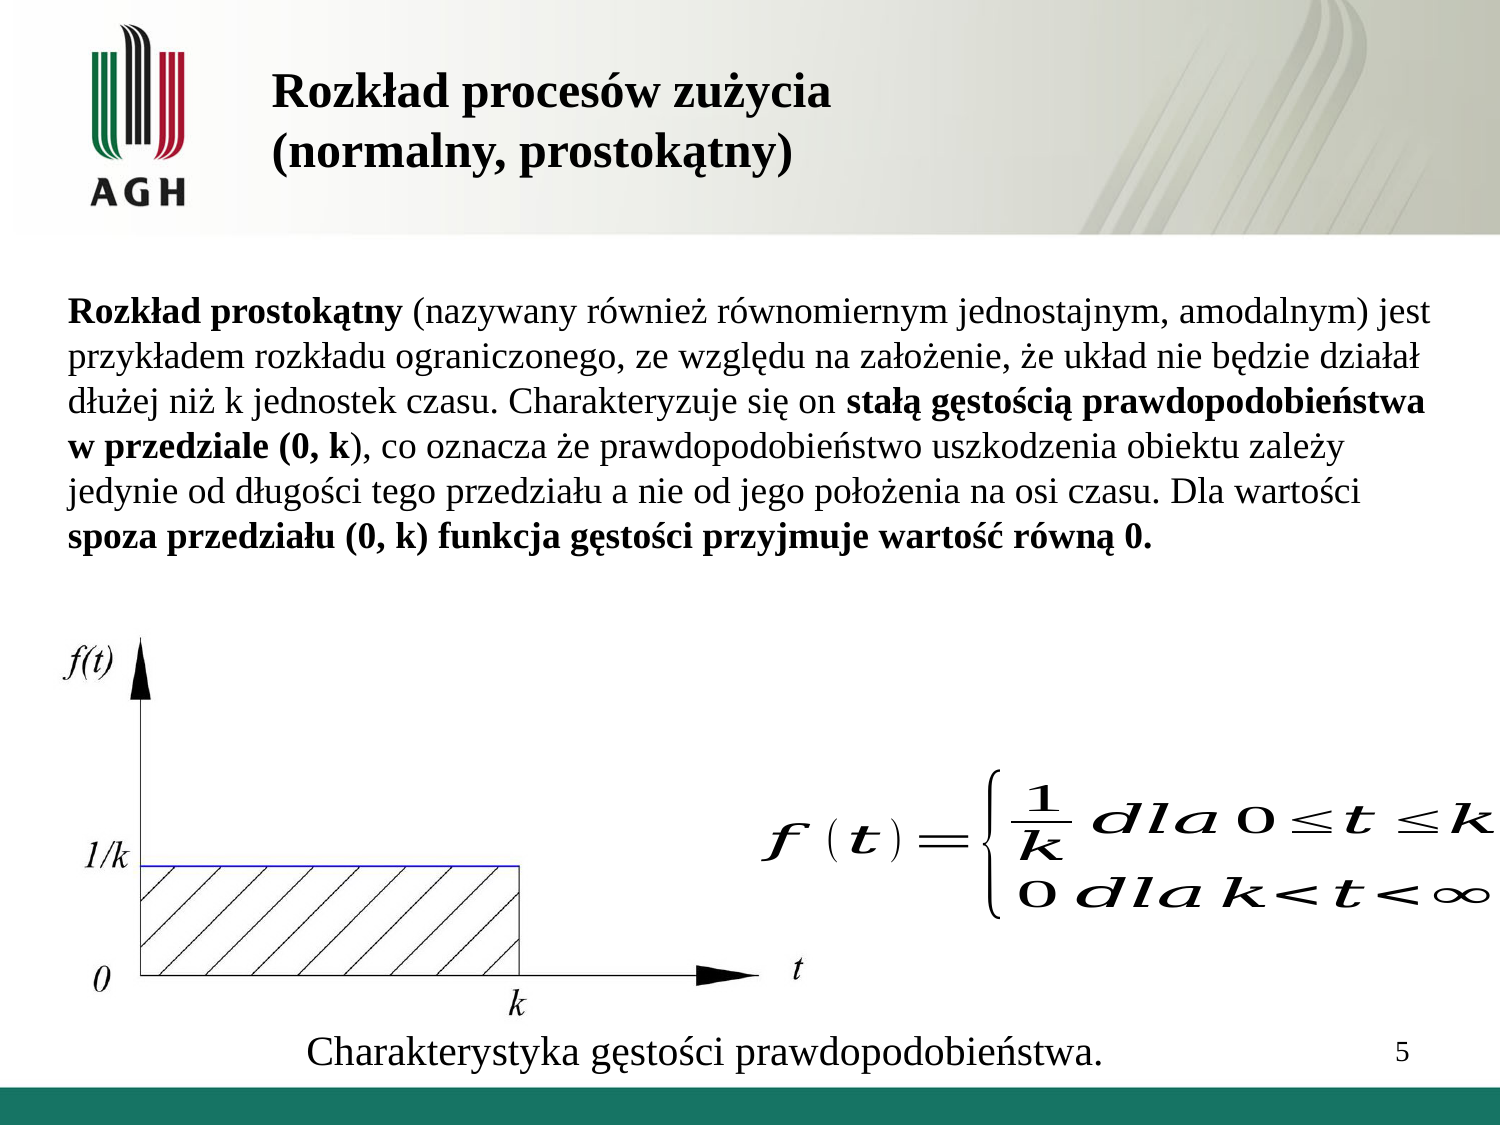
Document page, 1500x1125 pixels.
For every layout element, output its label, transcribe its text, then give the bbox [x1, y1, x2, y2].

text_box Rozkład procesów zużycia (normalny, prostokątny) [256, 49, 860, 185]
text_box Charakterystyka gęstości prawdopodobieństwa. [291, 1016, 1120, 1081]
slide_number 5 [1074, 1024, 1425, 1103]
picture [0, 0, 1500, 1125]
text_box Rozkład prostokątny (nazywany również równomiernym jednostajnym, amodalnym) jest przykładem rozkładu ograniczonego, ze względu na założenie, że układ nie będzie działał dłużej niż k jednostek czasu. Charakteryzuje się on stałą gęstością prawdopodobieństwa w przedziale (0, k), co oznacza że prawdopodobieństwo uszkodzenia obiektu zależy jedynie od długości tego przedziału a nie od jego położenia na osi czasu. Dla wartości spoza przedziału (0, k) funkcja gęstości przyjmuje wartość równą 0. [53, 278, 1459, 564]
